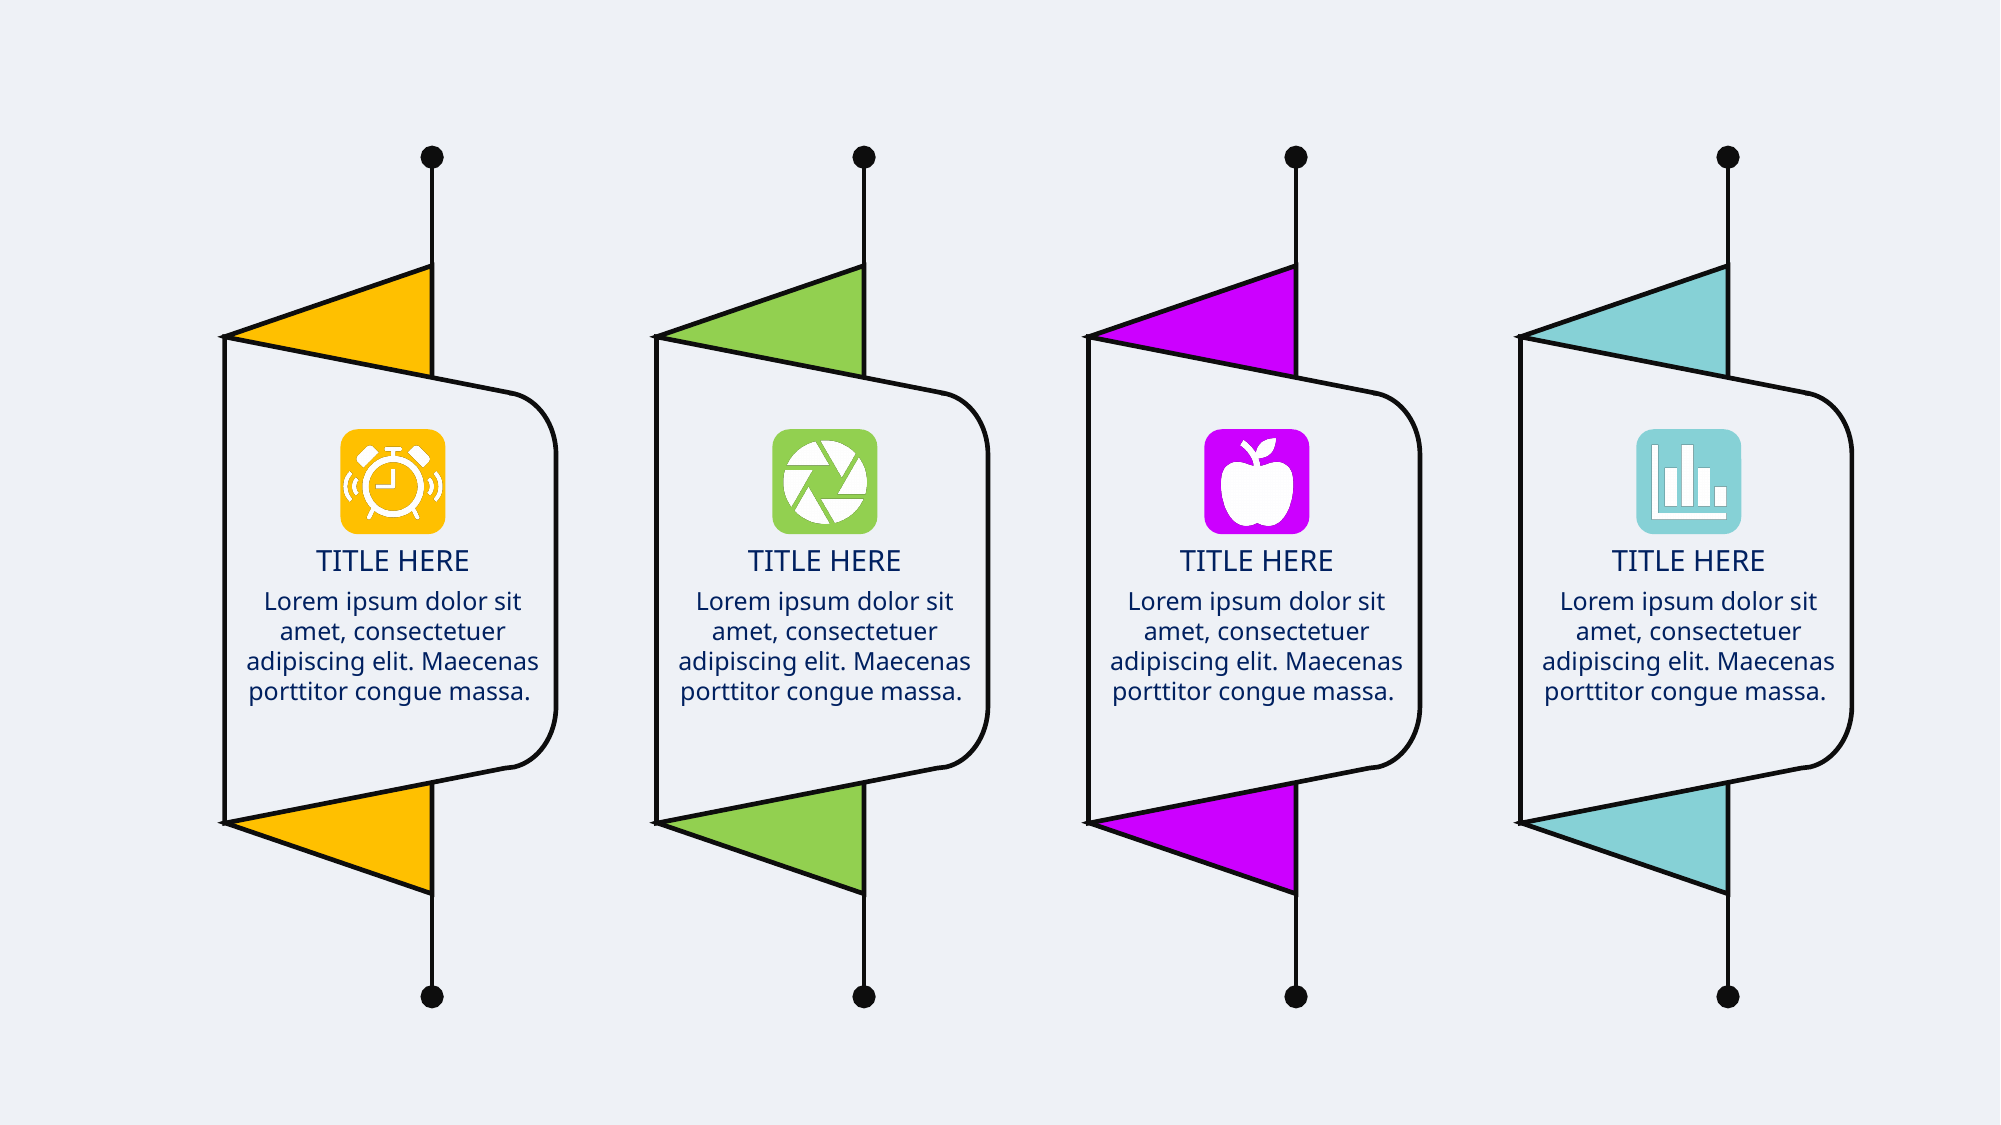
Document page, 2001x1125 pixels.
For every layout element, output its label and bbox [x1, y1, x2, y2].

text_box [228, 824, 431, 896]
text_box [1510, 336, 1868, 824]
text_box [1078, 336, 1436, 824]
text_box [227, 264, 431, 336]
text_box [1524, 824, 1727, 896]
text_box [1092, 824, 1295, 896]
text_box [659, 264, 863, 336]
text_box [1523, 264, 1727, 336]
text_box [1091, 264, 1295, 336]
text_box [646, 336, 1004, 824]
text_box [660, 824, 863, 896]
text_box [214, 336, 572, 824]
